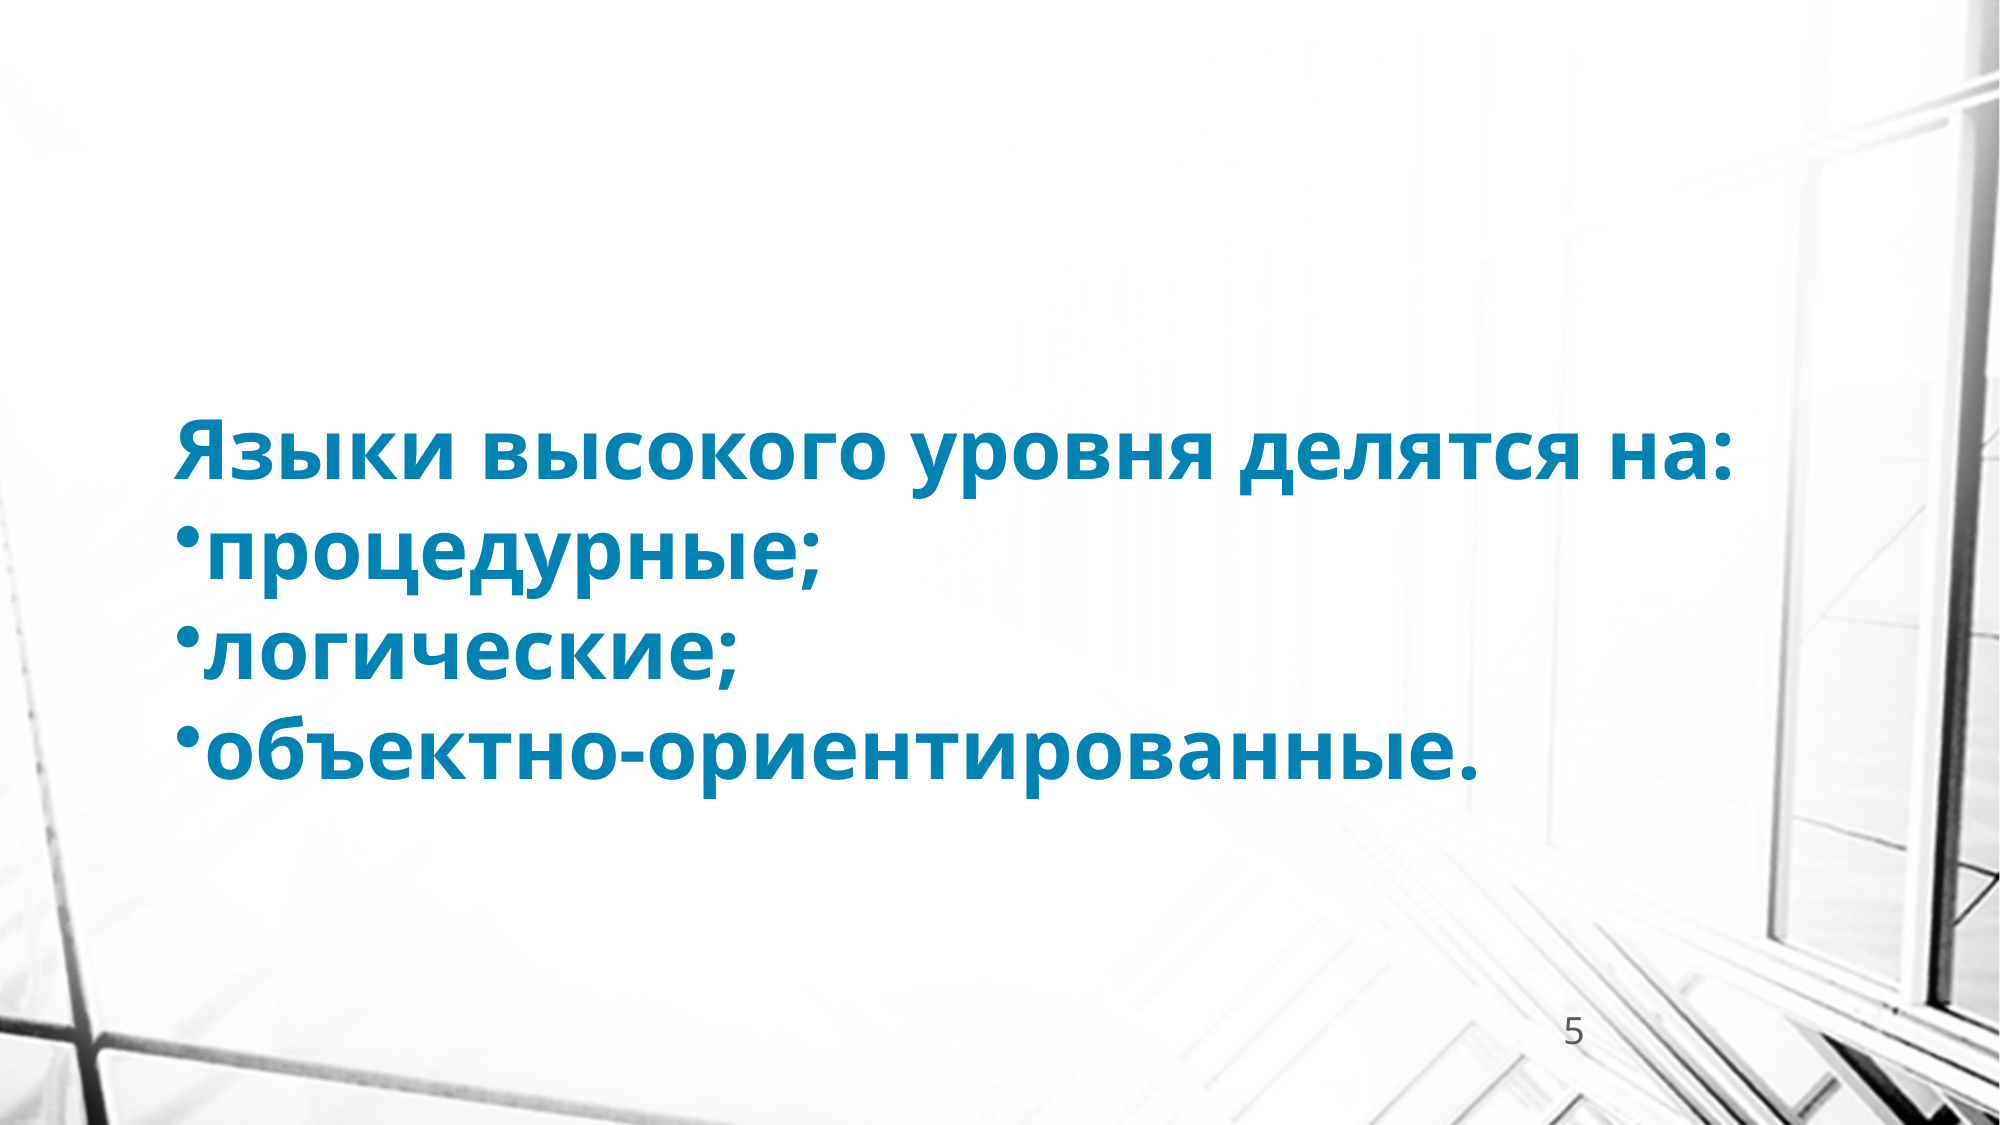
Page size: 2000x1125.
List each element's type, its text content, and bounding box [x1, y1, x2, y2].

picture [0, 0, 2000, 1125]
text_box Языки высокого уровня делятся на: процедурные; логические; объектно-ориентированные. [85, 388, 2000, 804]
slide_number 5 [1399, 1009, 1600, 1055]
